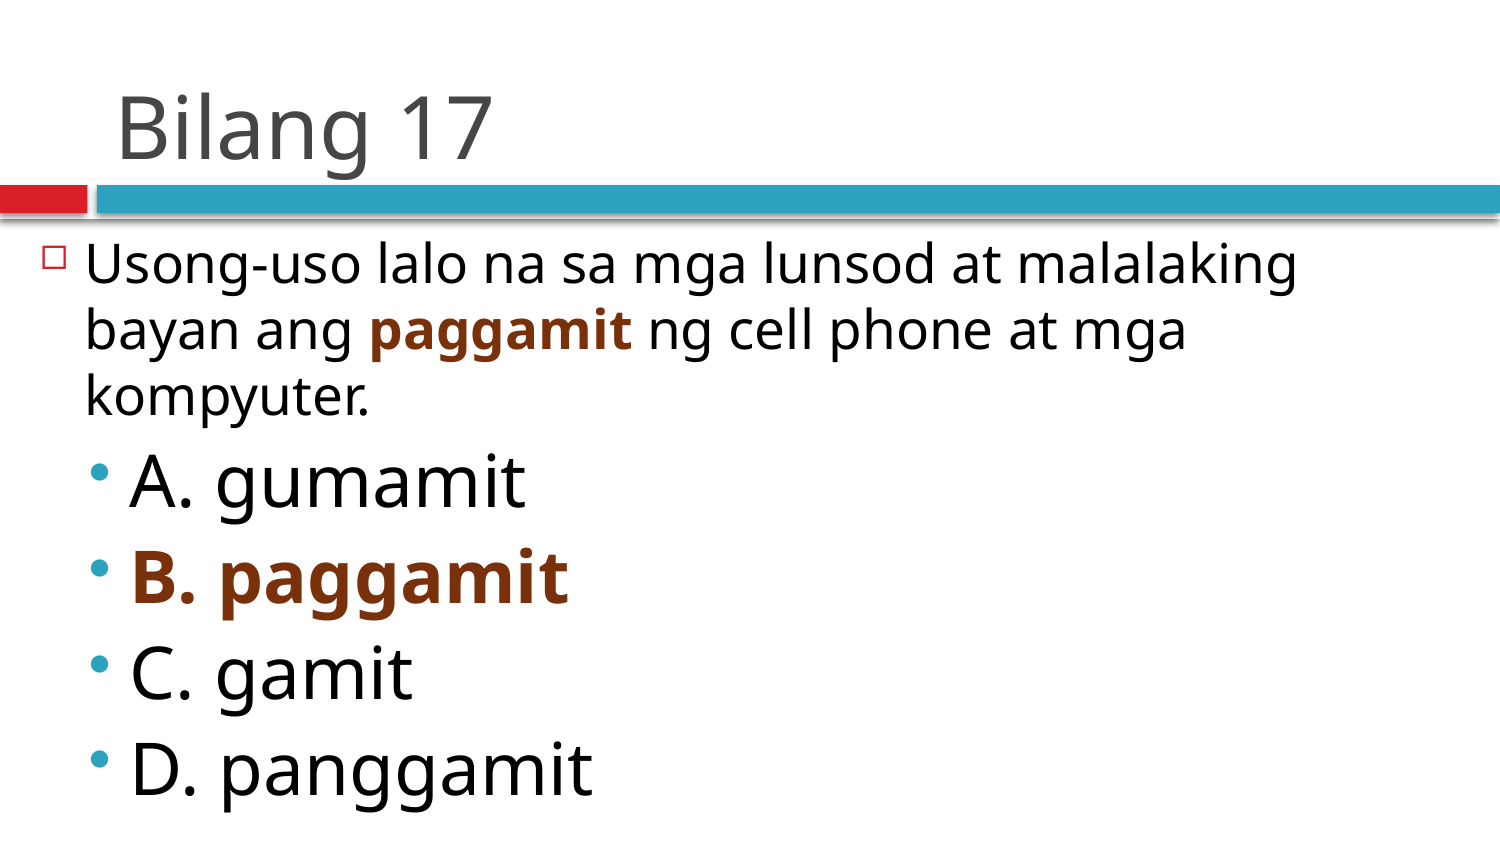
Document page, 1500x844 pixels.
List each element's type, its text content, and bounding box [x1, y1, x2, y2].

title Bilang 17 [99, 19, 1438, 185]
list Usong-uso lalo na sa mga lunsod at malalaking bayan ang paggamit ng cell phone at mga kompyuter. A. gumamit B. paggamit C. gamit D. panggamit [24, 221, 1463, 822]
